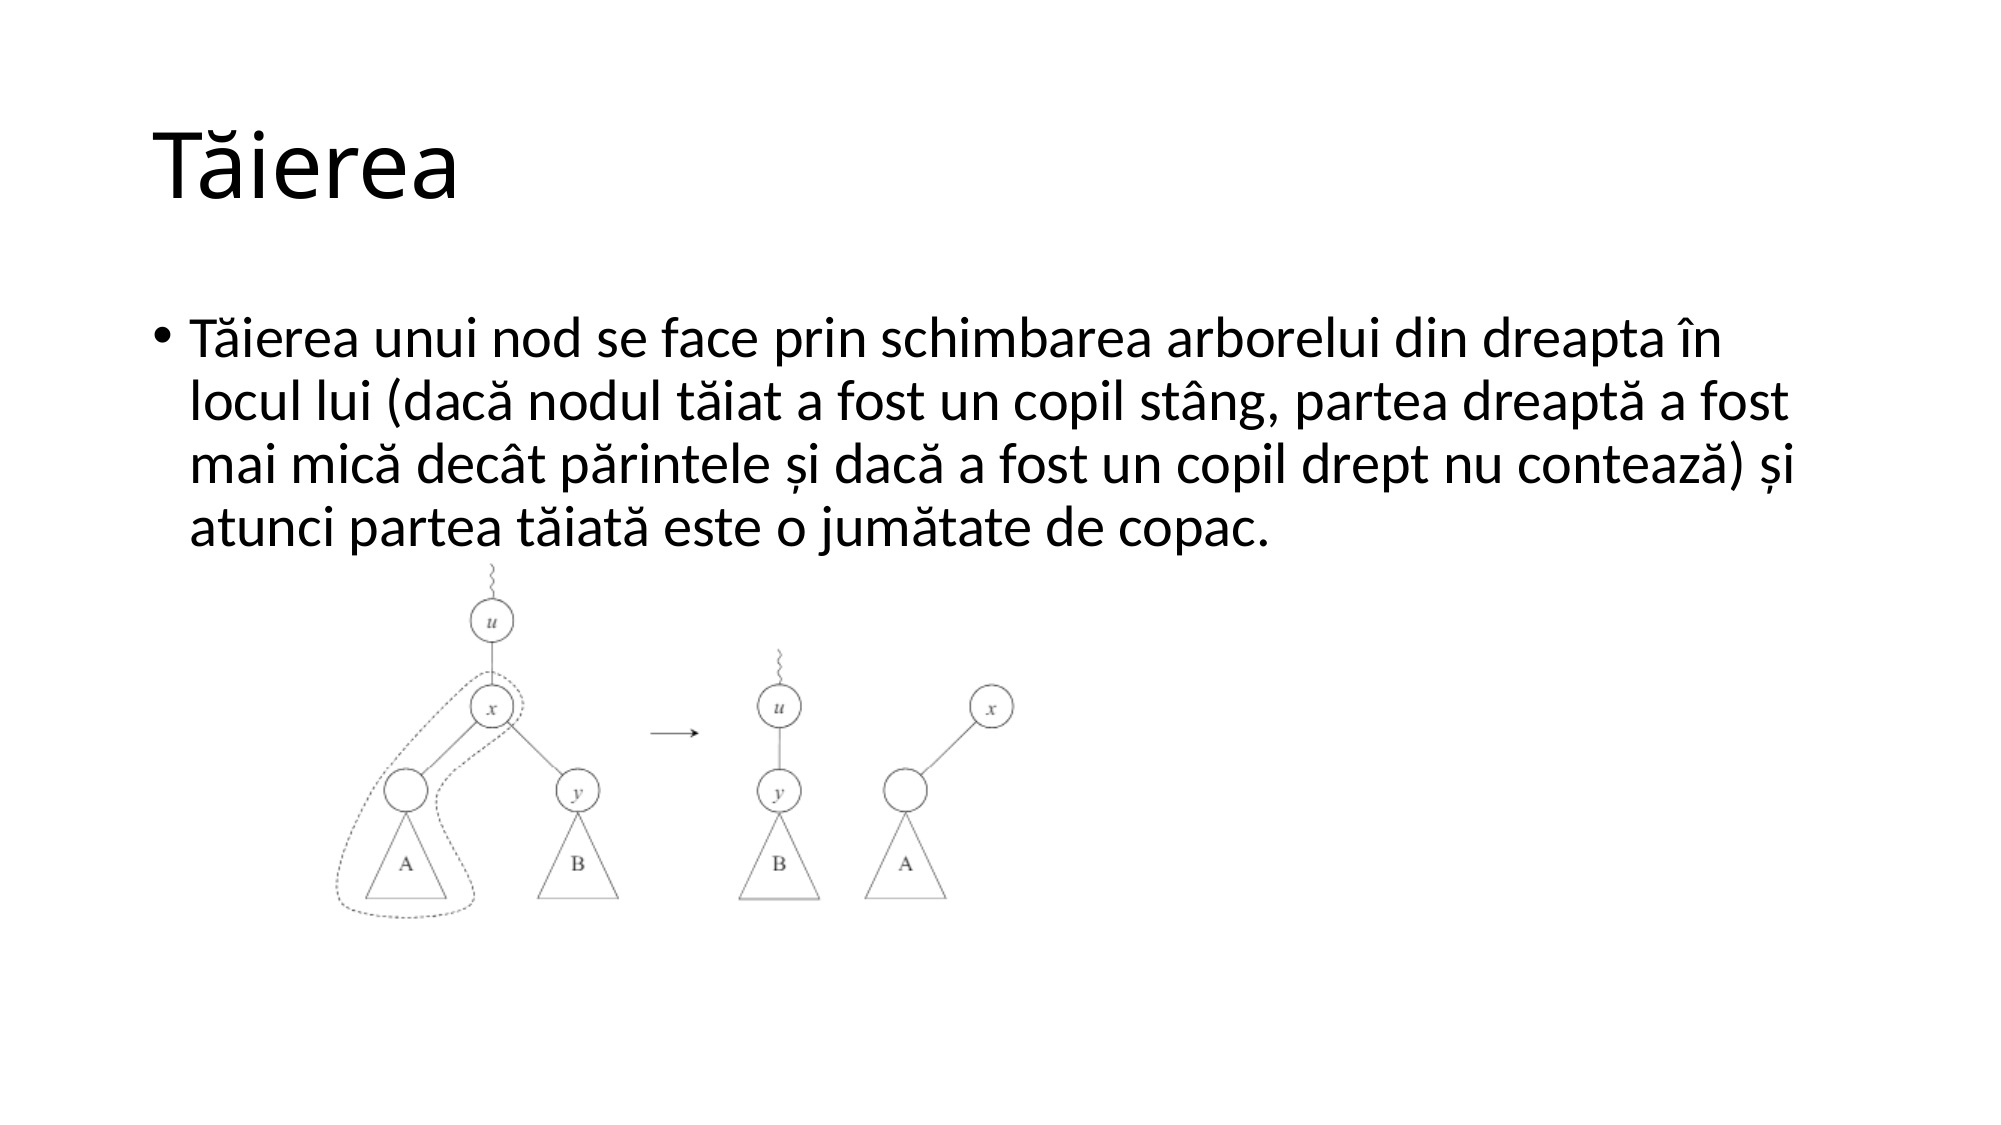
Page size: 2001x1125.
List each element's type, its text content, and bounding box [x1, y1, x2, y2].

list Tăierea unui nod se face prin schimbarea arborelui din dreapta în locul lui (dacă nodul tăiat a fost un copil stâng, partea dreaptă a fost mai mică decât părintele și dacă a fost un copil drept nu contează) și atunci partea tăiată este o jumătate de copac. [137, 299, 1863, 1014]
picture [303, 562, 1038, 934]
title Tăierea [137, 59, 1863, 278]
